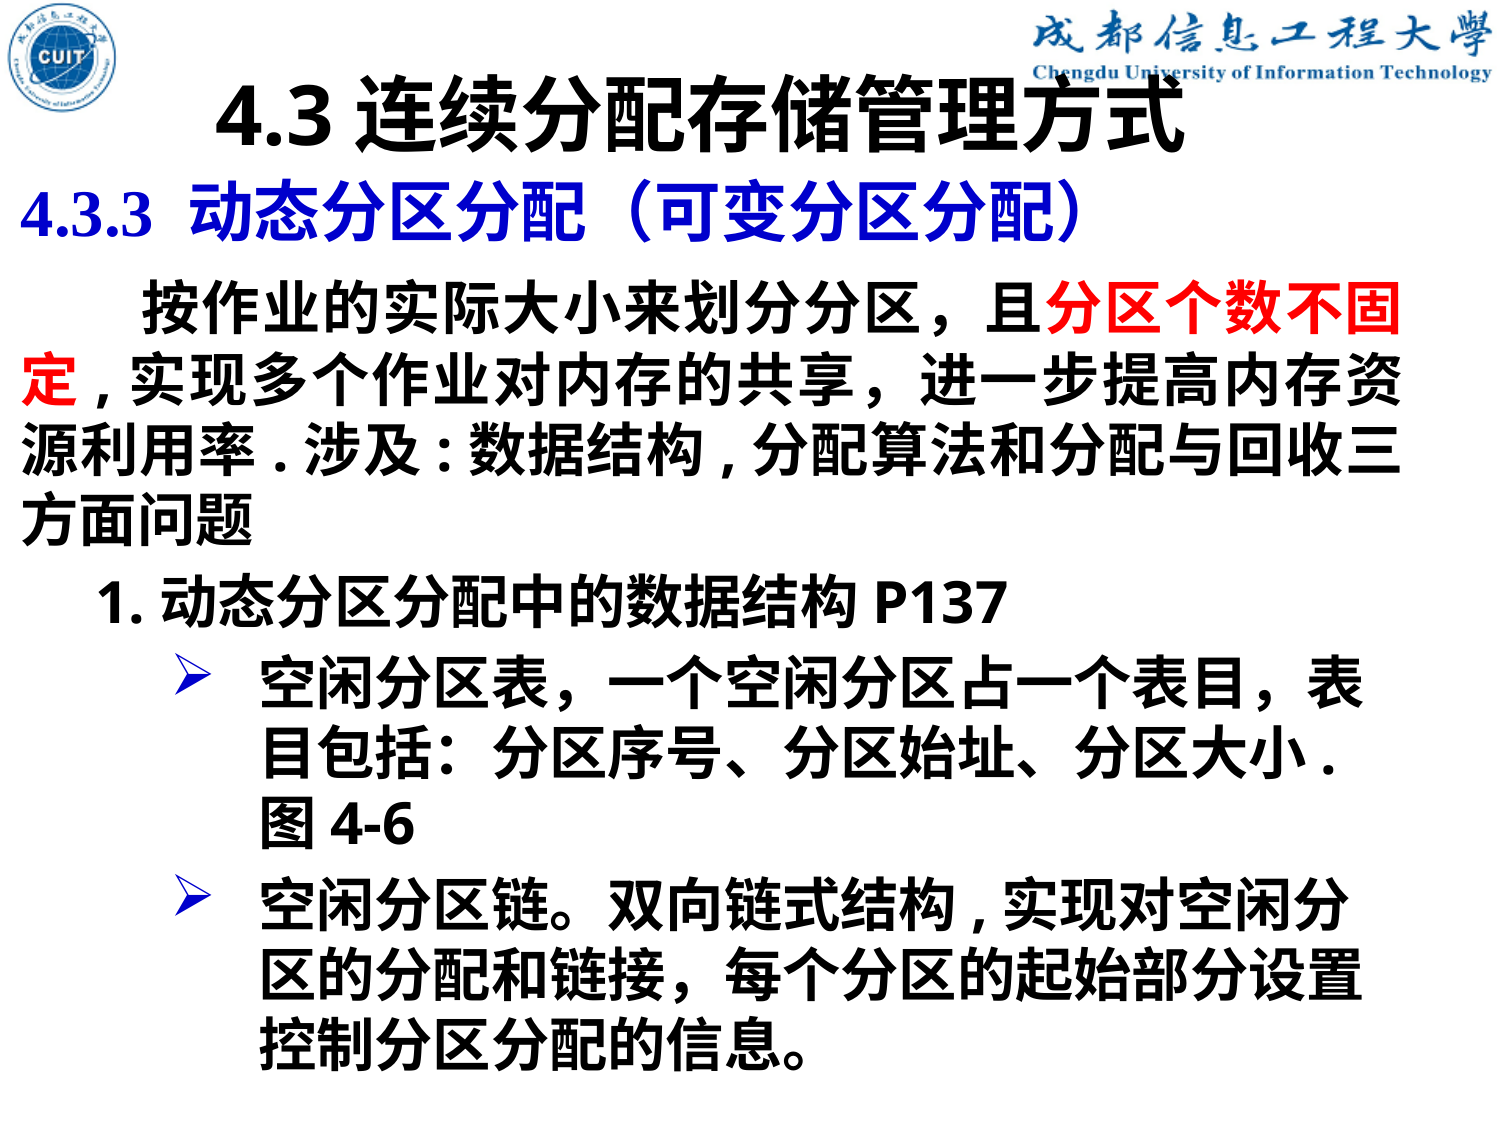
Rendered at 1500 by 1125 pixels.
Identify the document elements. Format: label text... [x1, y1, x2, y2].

picture [0, 0, 130, 116]
text_box 4.3连续分配存储管理方式 [88, 54, 1314, 162]
text_box 4.3.3 动态分区分配（可变分区分配） 按作业的实际大小来划分分区，且分区个数不固定,实现多个作业对内存的共享，进一步提高内存资源利用率.涉及:数据结构,分配算法和分配与回收三方面问题 1.动态分区分配中的数据结构P137 空闲分区表，一个空闲分区占一个表目，表目包括：分区序号、分区始址、分区大小.图4-6 空闲分区链。双向链式结构,实现对空闲分区的分配和链接，每个分区的起始部分设置控制分区分配的信息。 [5, 162, 1419, 963]
picture [1021, 0, 1500, 91]
